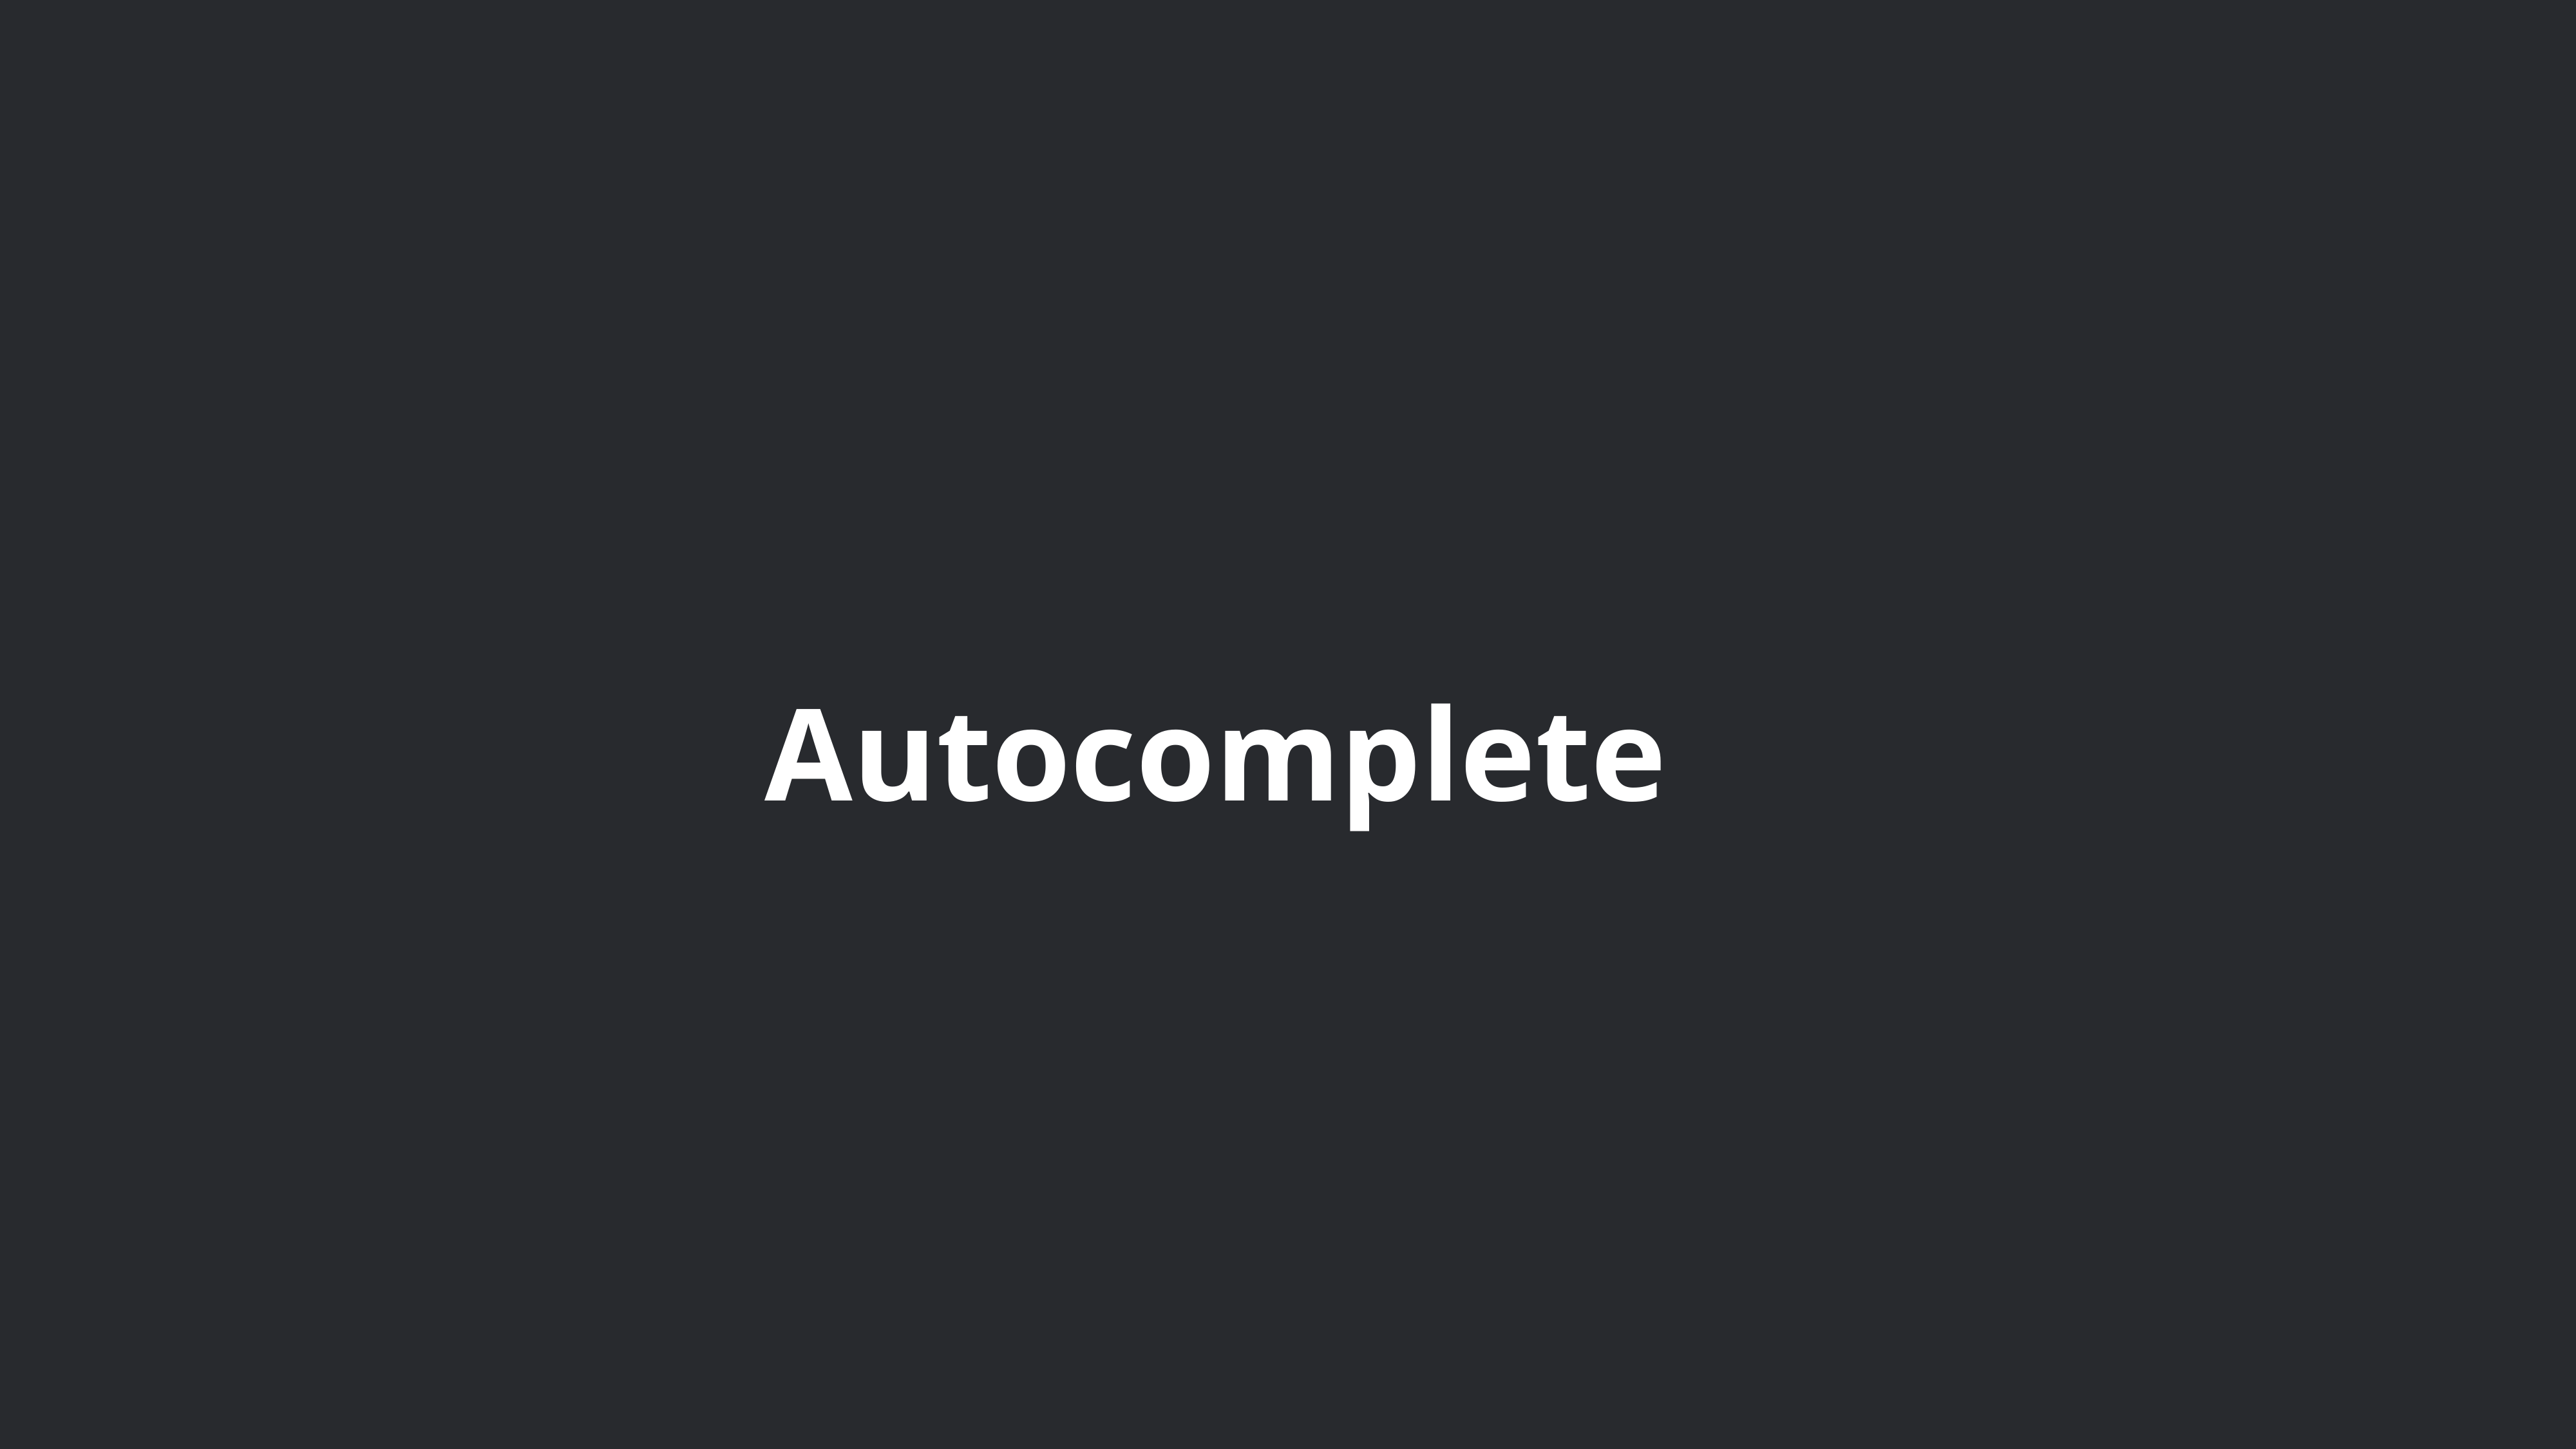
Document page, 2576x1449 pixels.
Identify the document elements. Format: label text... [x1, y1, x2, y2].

title Autocomplete [759, 618, 1817, 831]
